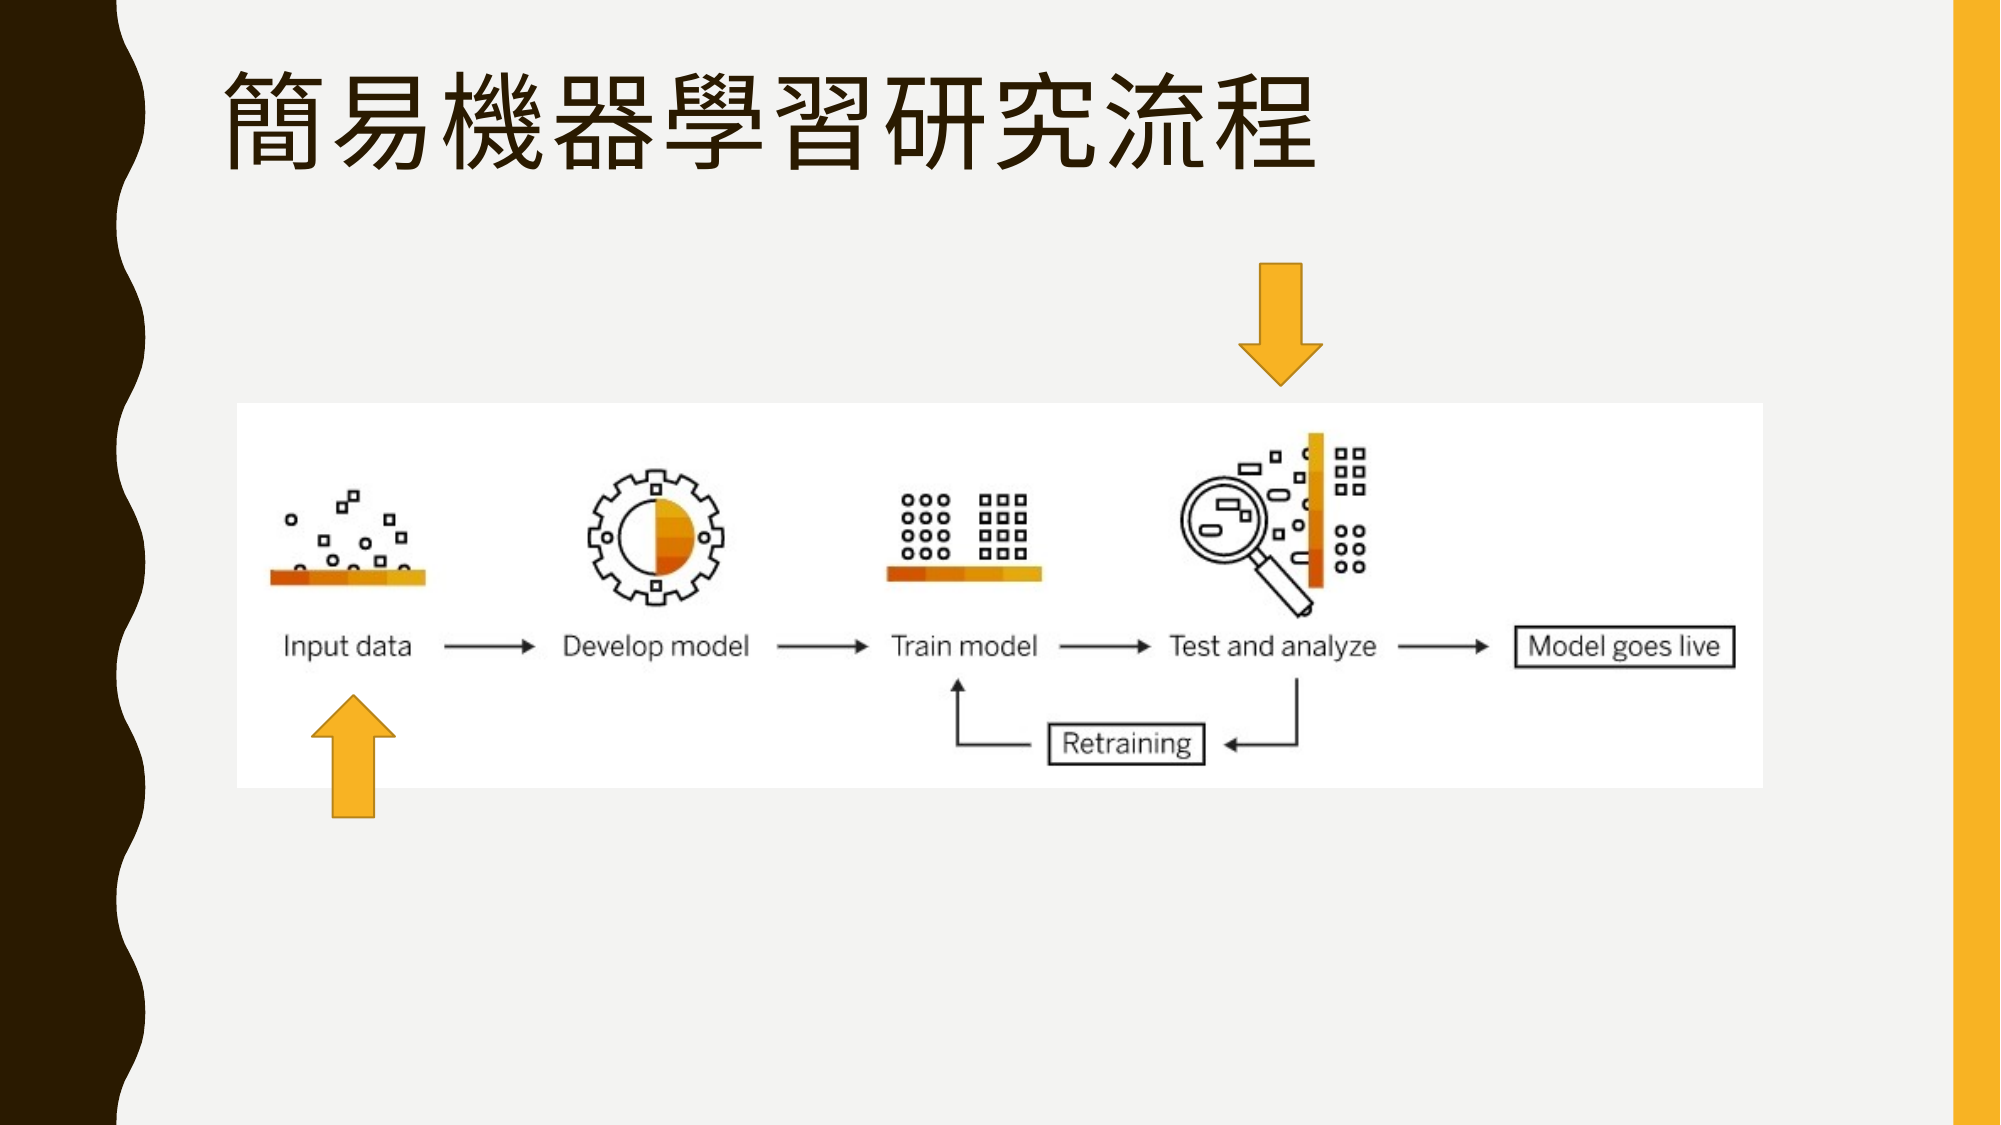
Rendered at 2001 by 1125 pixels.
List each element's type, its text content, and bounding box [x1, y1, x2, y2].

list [237, 403, 1763, 789]
text_box [331, 789, 376, 819]
text_box [1238, 262, 1324, 387]
title 簡易機器學習研究流程 [205, 62, 1875, 308]
